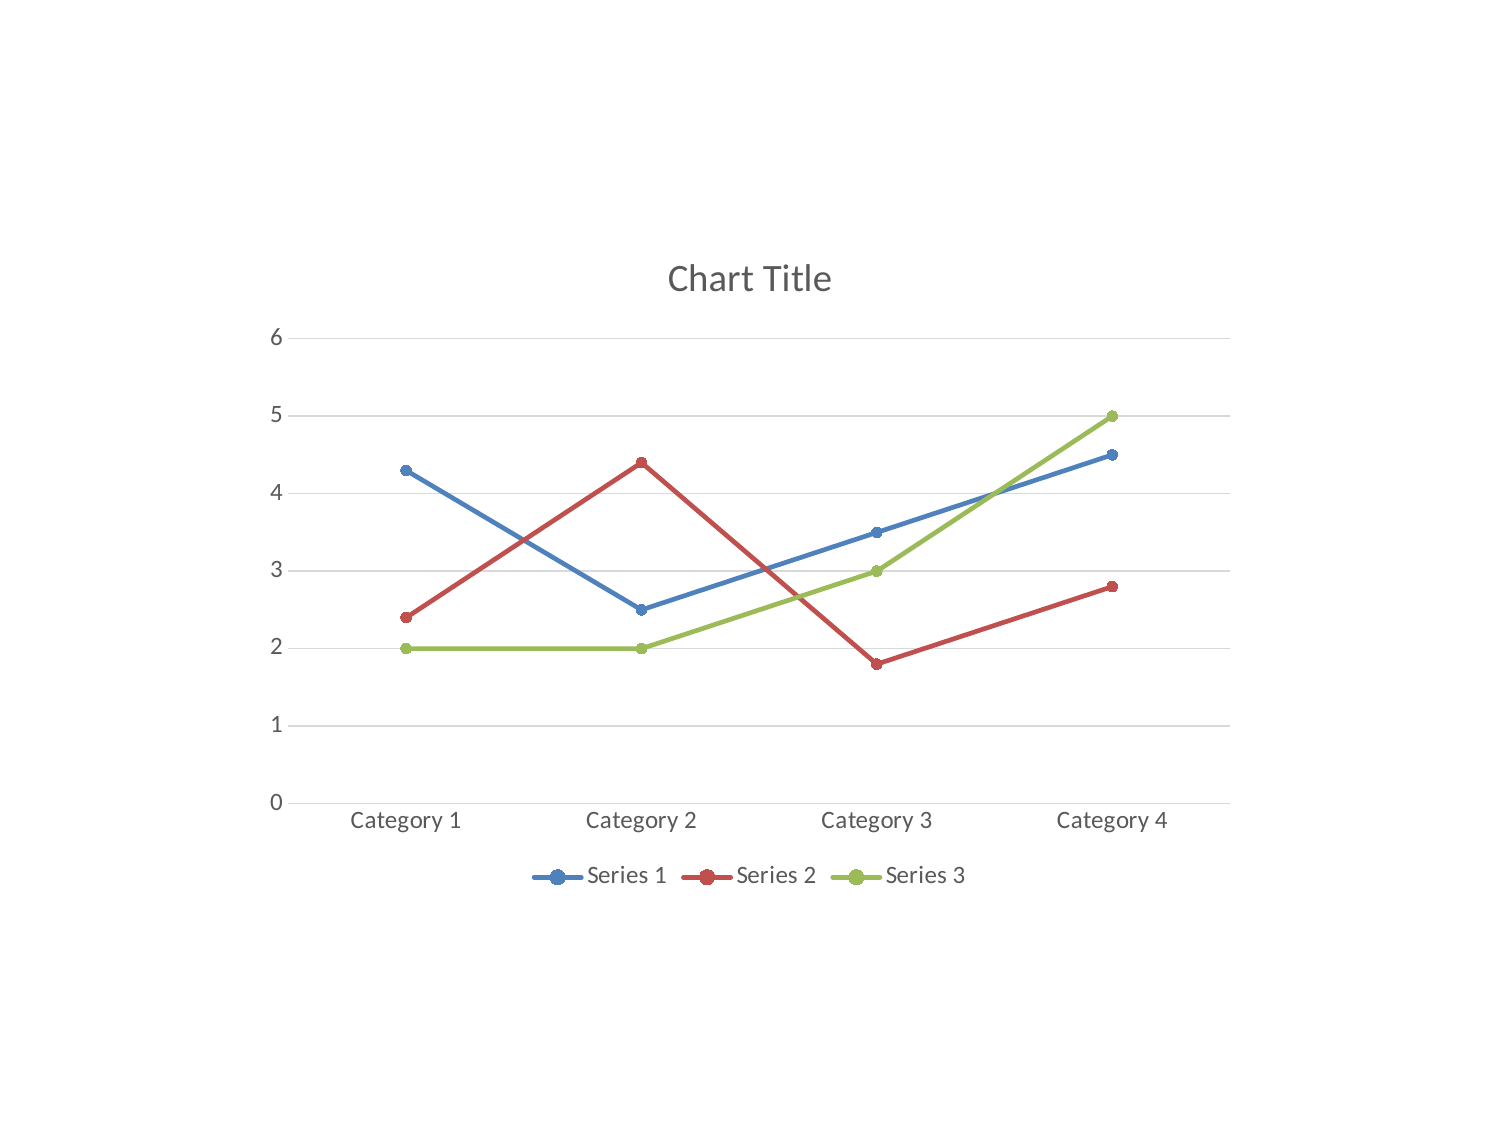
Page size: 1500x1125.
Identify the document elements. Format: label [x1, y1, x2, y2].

chart [249, 228, 1251, 897]
